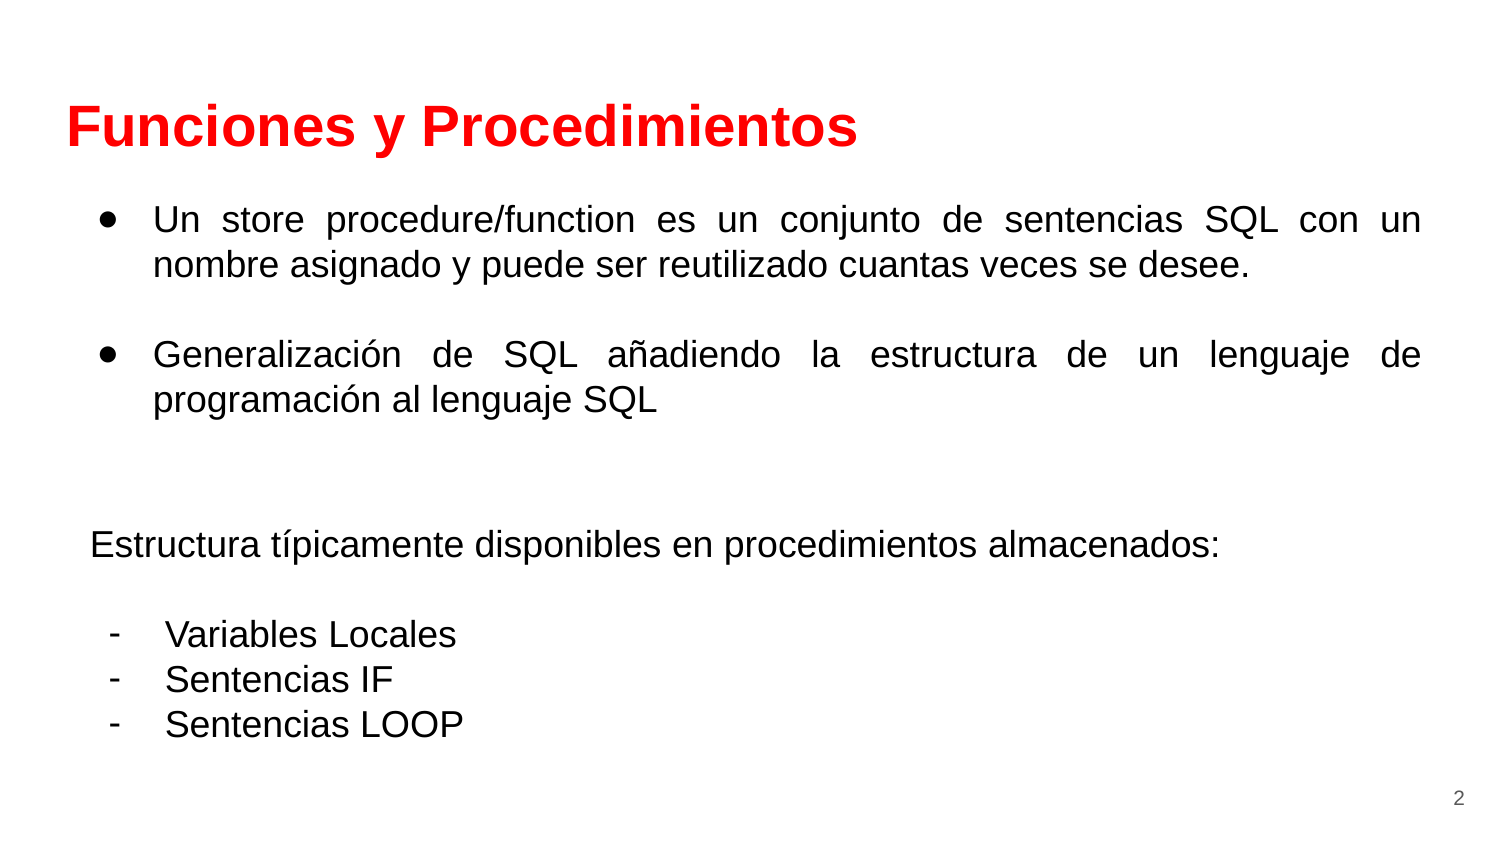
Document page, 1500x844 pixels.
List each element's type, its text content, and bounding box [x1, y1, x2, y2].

title Funciones y Procedimientos [51, 72, 1449, 167]
text_box Estructura típicamente disponibles en procedimientos almacenados: Variables Locales Sentencias IF Sentencias LOOP [74, 505, 1449, 765]
slide_number ‹#› [1389, 764, 1480, 830]
text_box Un store procedure/function es un conjunto de sentencias SQL con un nombre asignado y puede ser reutilizado cuantas veces se desee. Generalización de SQL añadiendo la estructura de un lenguaje de programación al lenguaje SQL [62, 180, 1437, 455]
